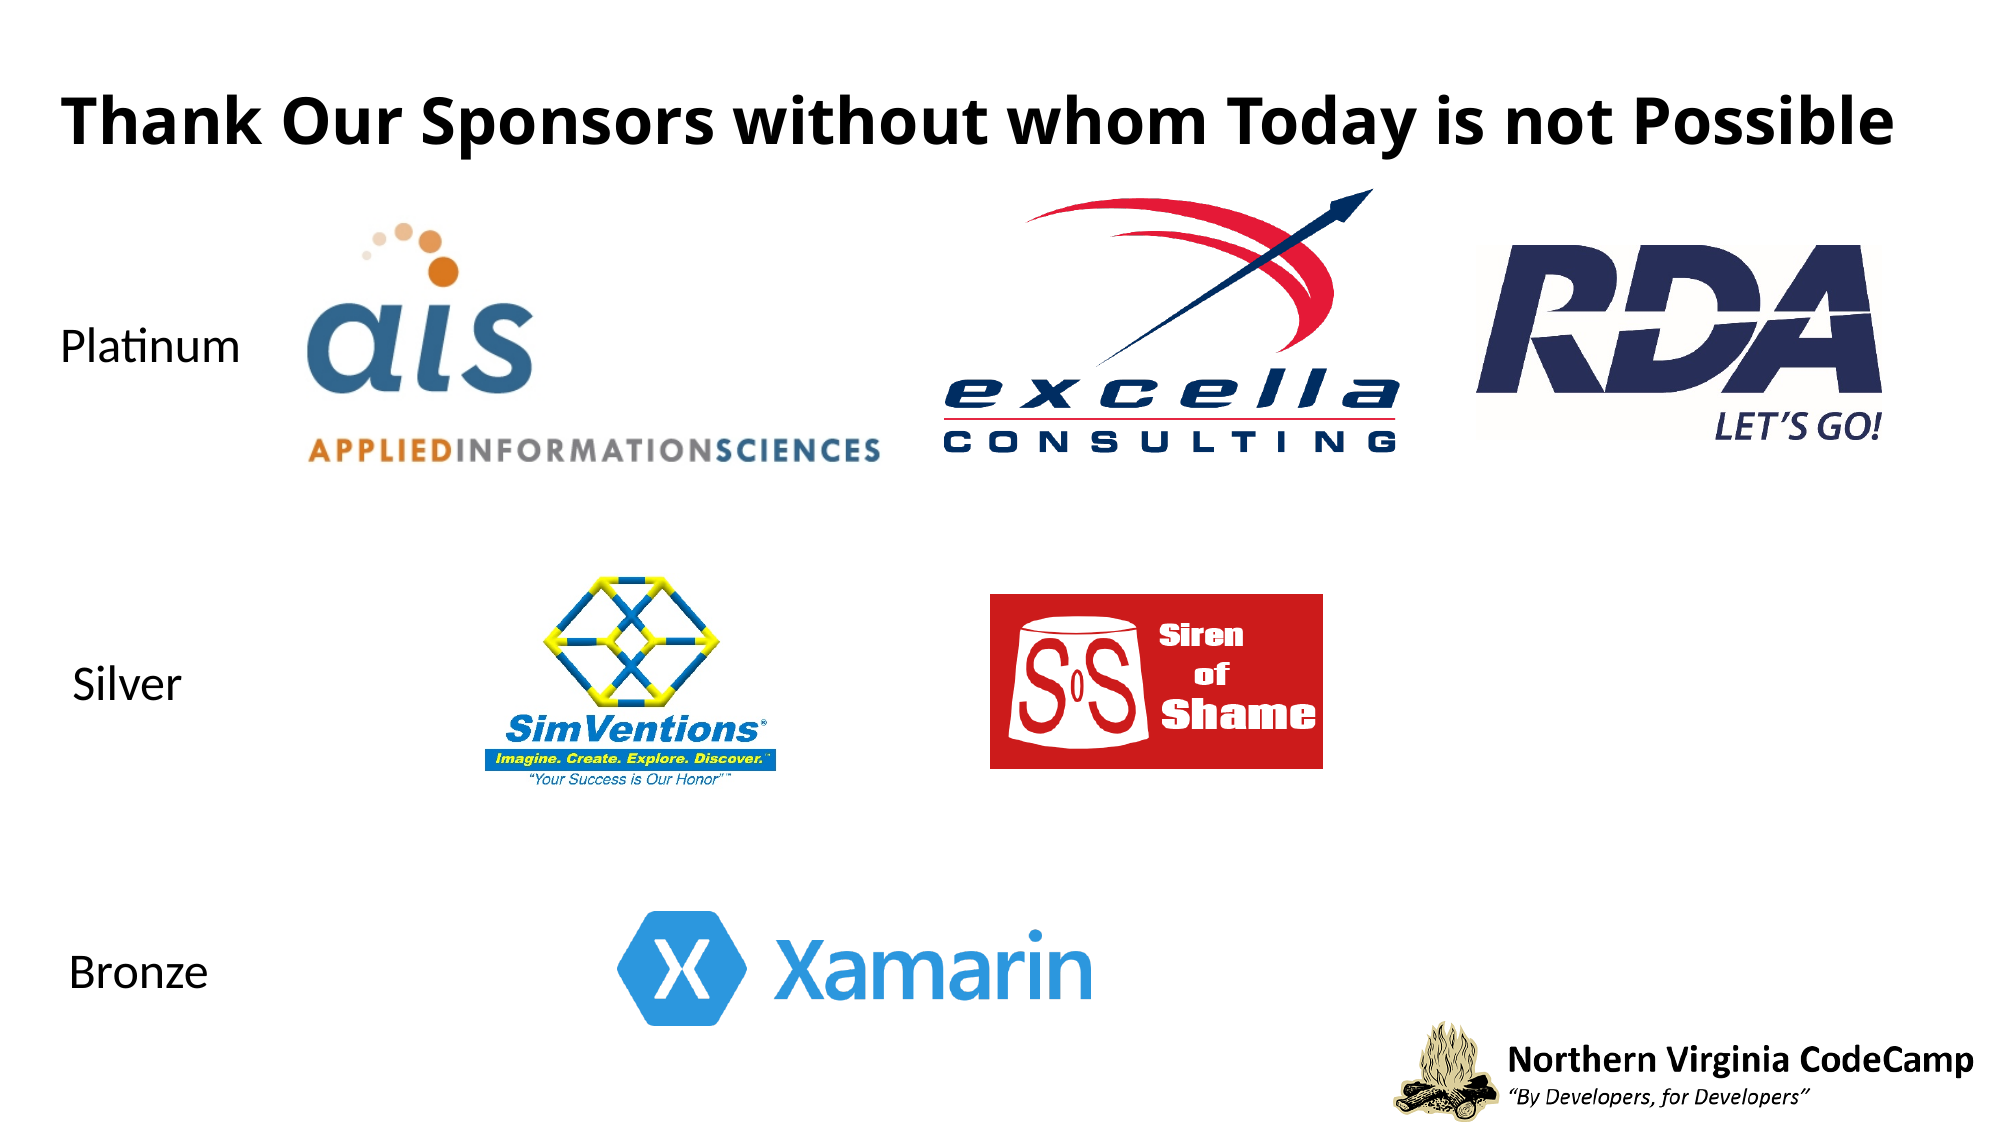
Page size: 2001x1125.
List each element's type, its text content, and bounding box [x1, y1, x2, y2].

text_box Platinum [45, 304, 272, 380]
picture [1392, 1021, 1998, 1124]
picture [990, 594, 1323, 769]
picture [617, 911, 1091, 1026]
title Thank Our Sponsors without whom Today is not Possible [45, 59, 1979, 187]
text_box Bronze [53, 930, 241, 1006]
picture [482, 573, 779, 789]
picture [1476, 245, 1882, 440]
picture [304, 215, 883, 470]
picture [931, 154, 1418, 531]
text_box Silver [57, 643, 245, 719]
